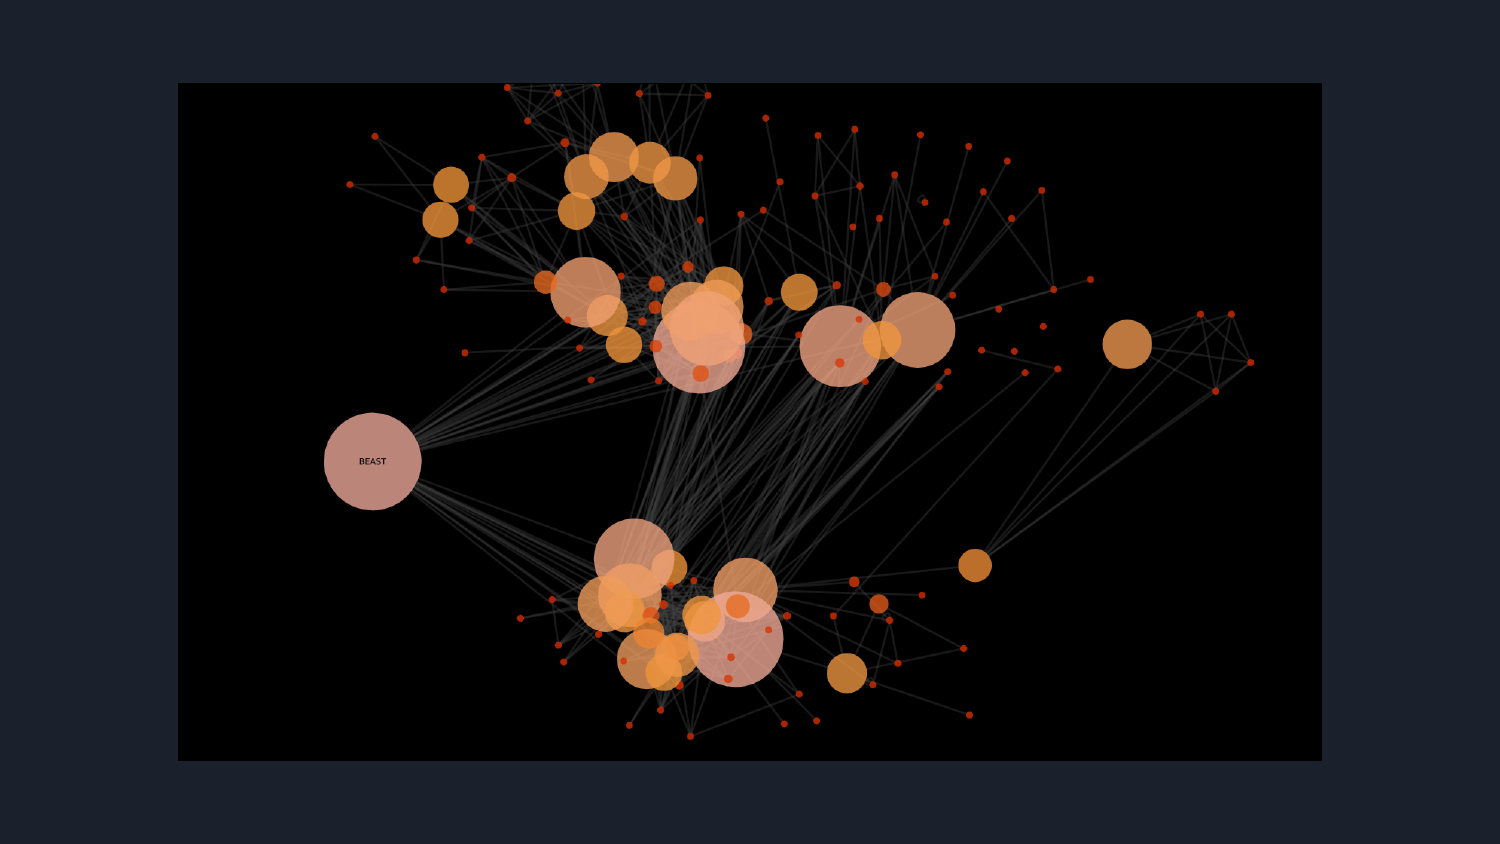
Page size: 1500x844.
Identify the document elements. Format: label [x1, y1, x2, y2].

picture [178, 83, 1322, 761]
